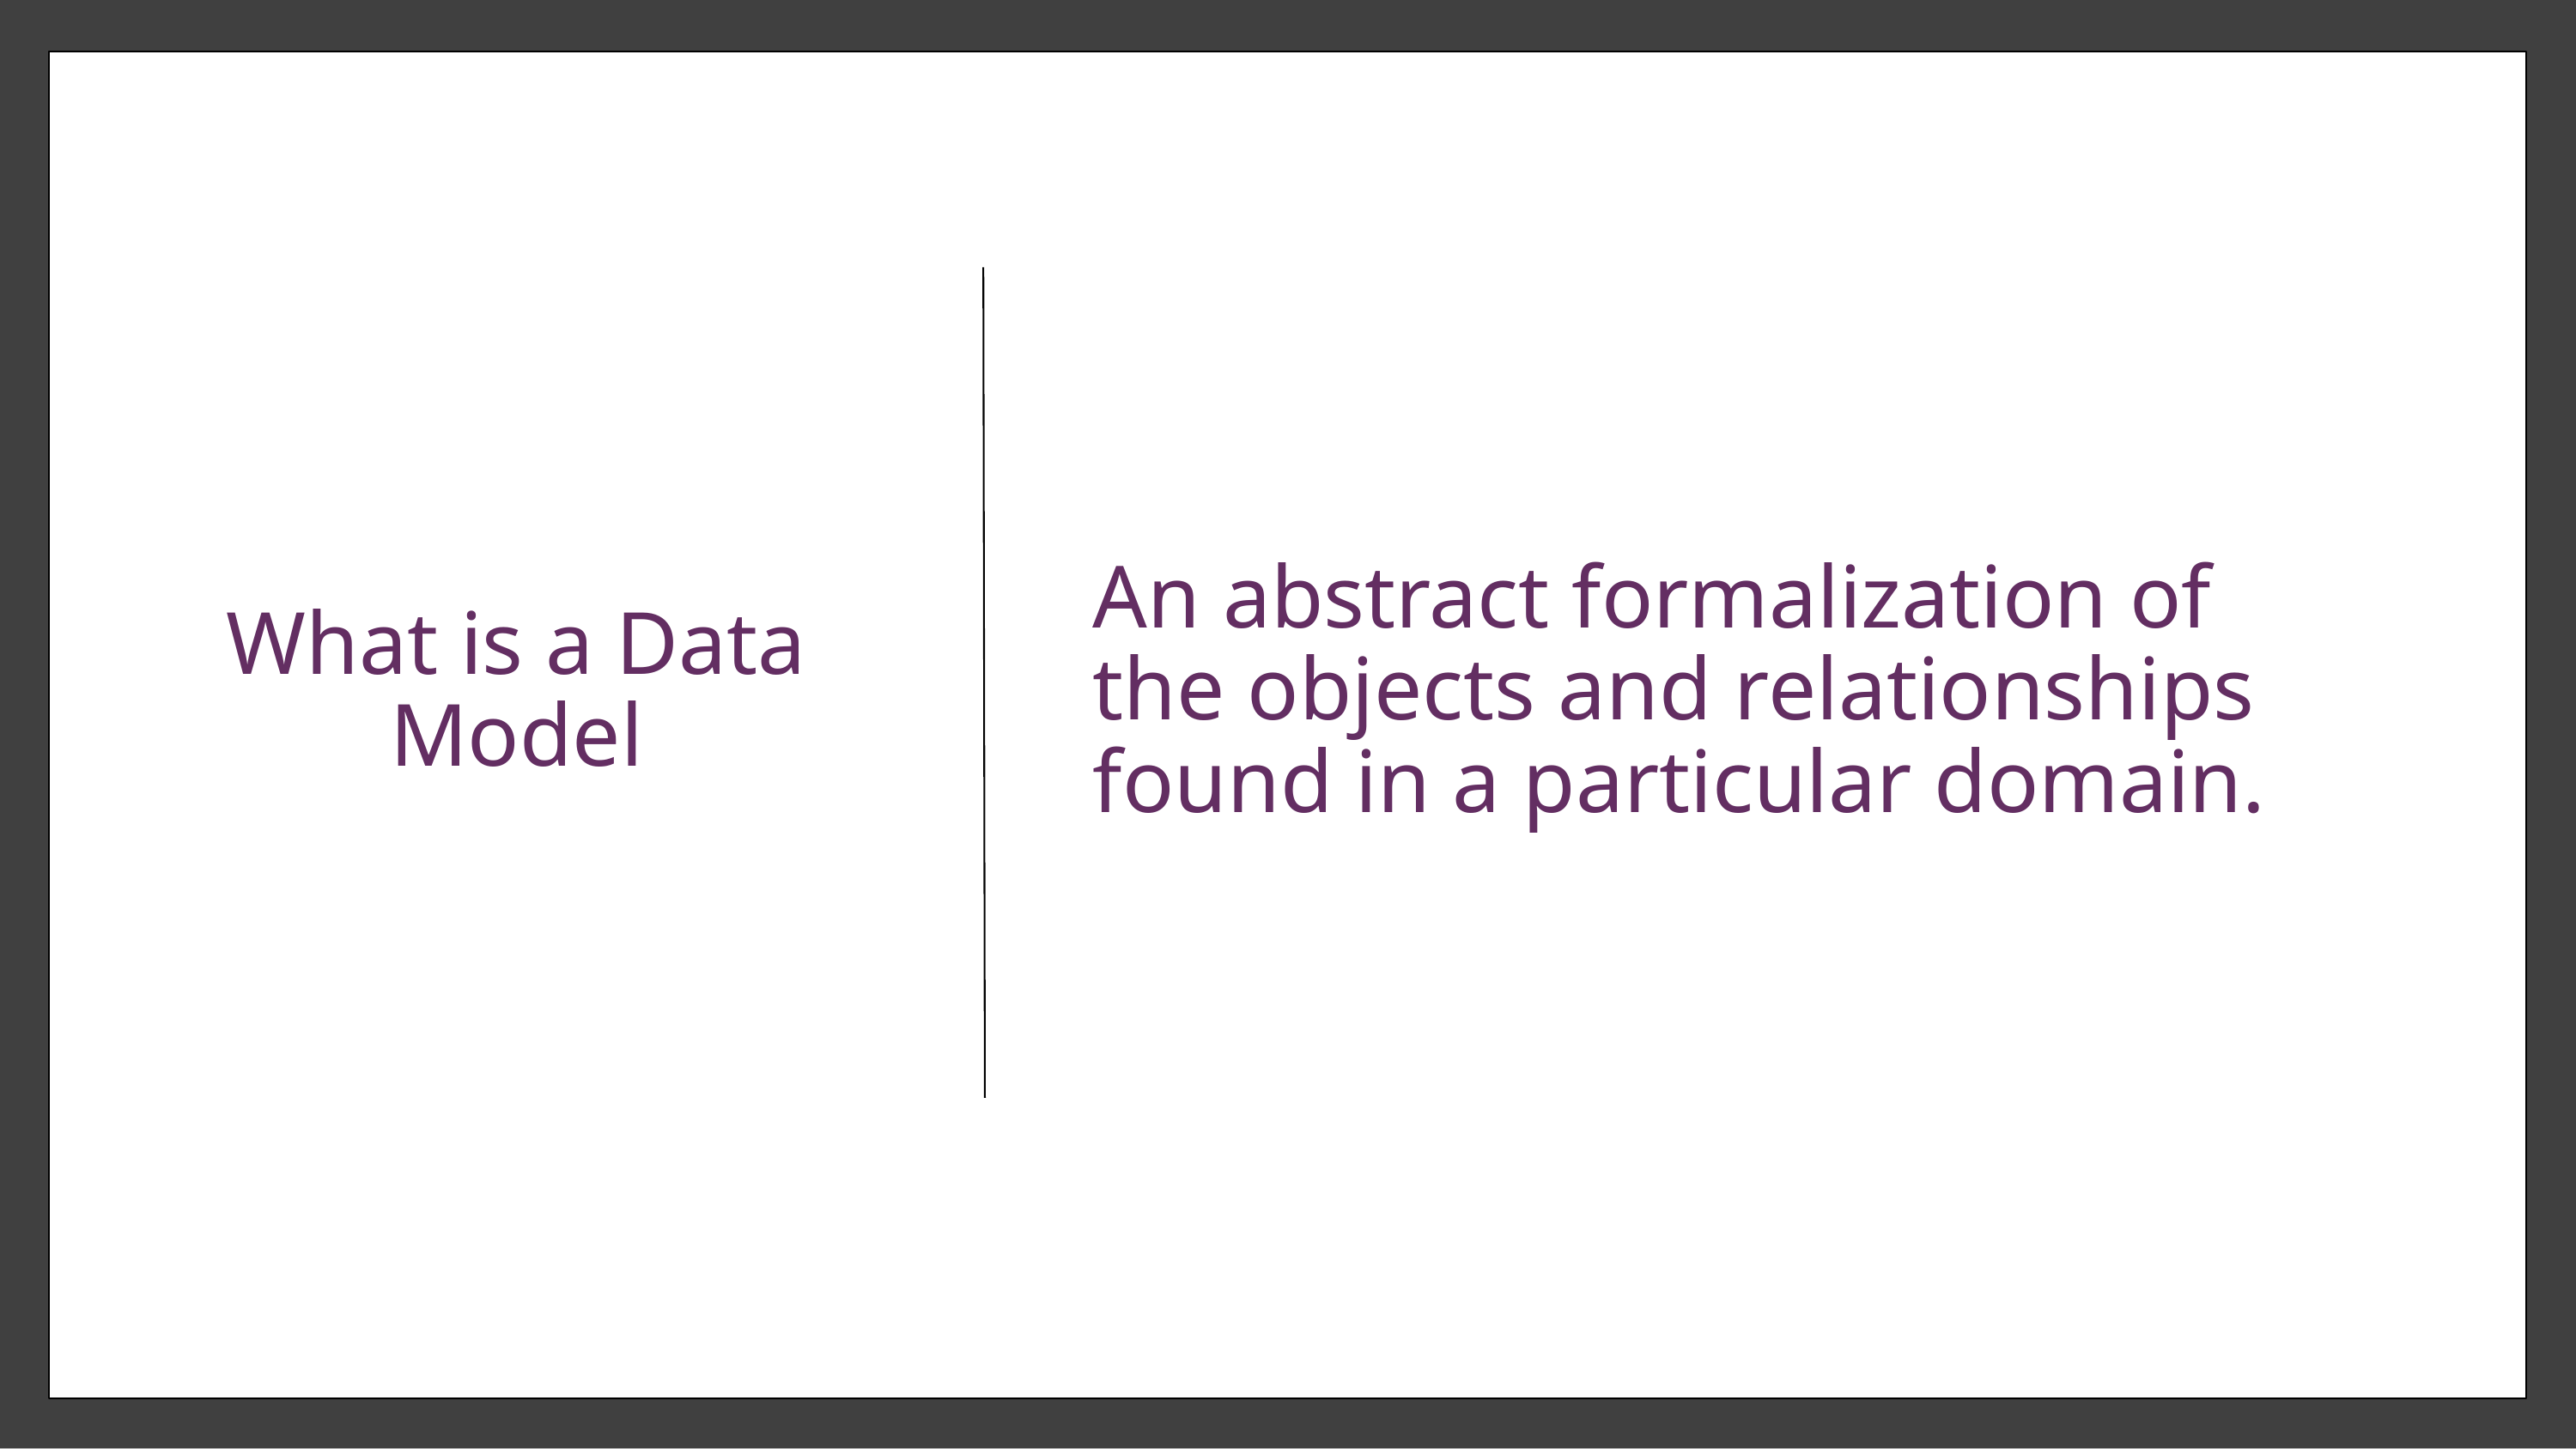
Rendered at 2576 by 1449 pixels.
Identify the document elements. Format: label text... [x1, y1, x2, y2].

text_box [982, 267, 986, 1099]
title What is a Data Model [136, 136, 897, 1249]
text_box [0, 0, 2576, 1449]
list An abstract formalization of the objects and relationships found in a particular domain. [1070, 136, 2375, 1249]
text_box [47, 50, 2527, 1400]
